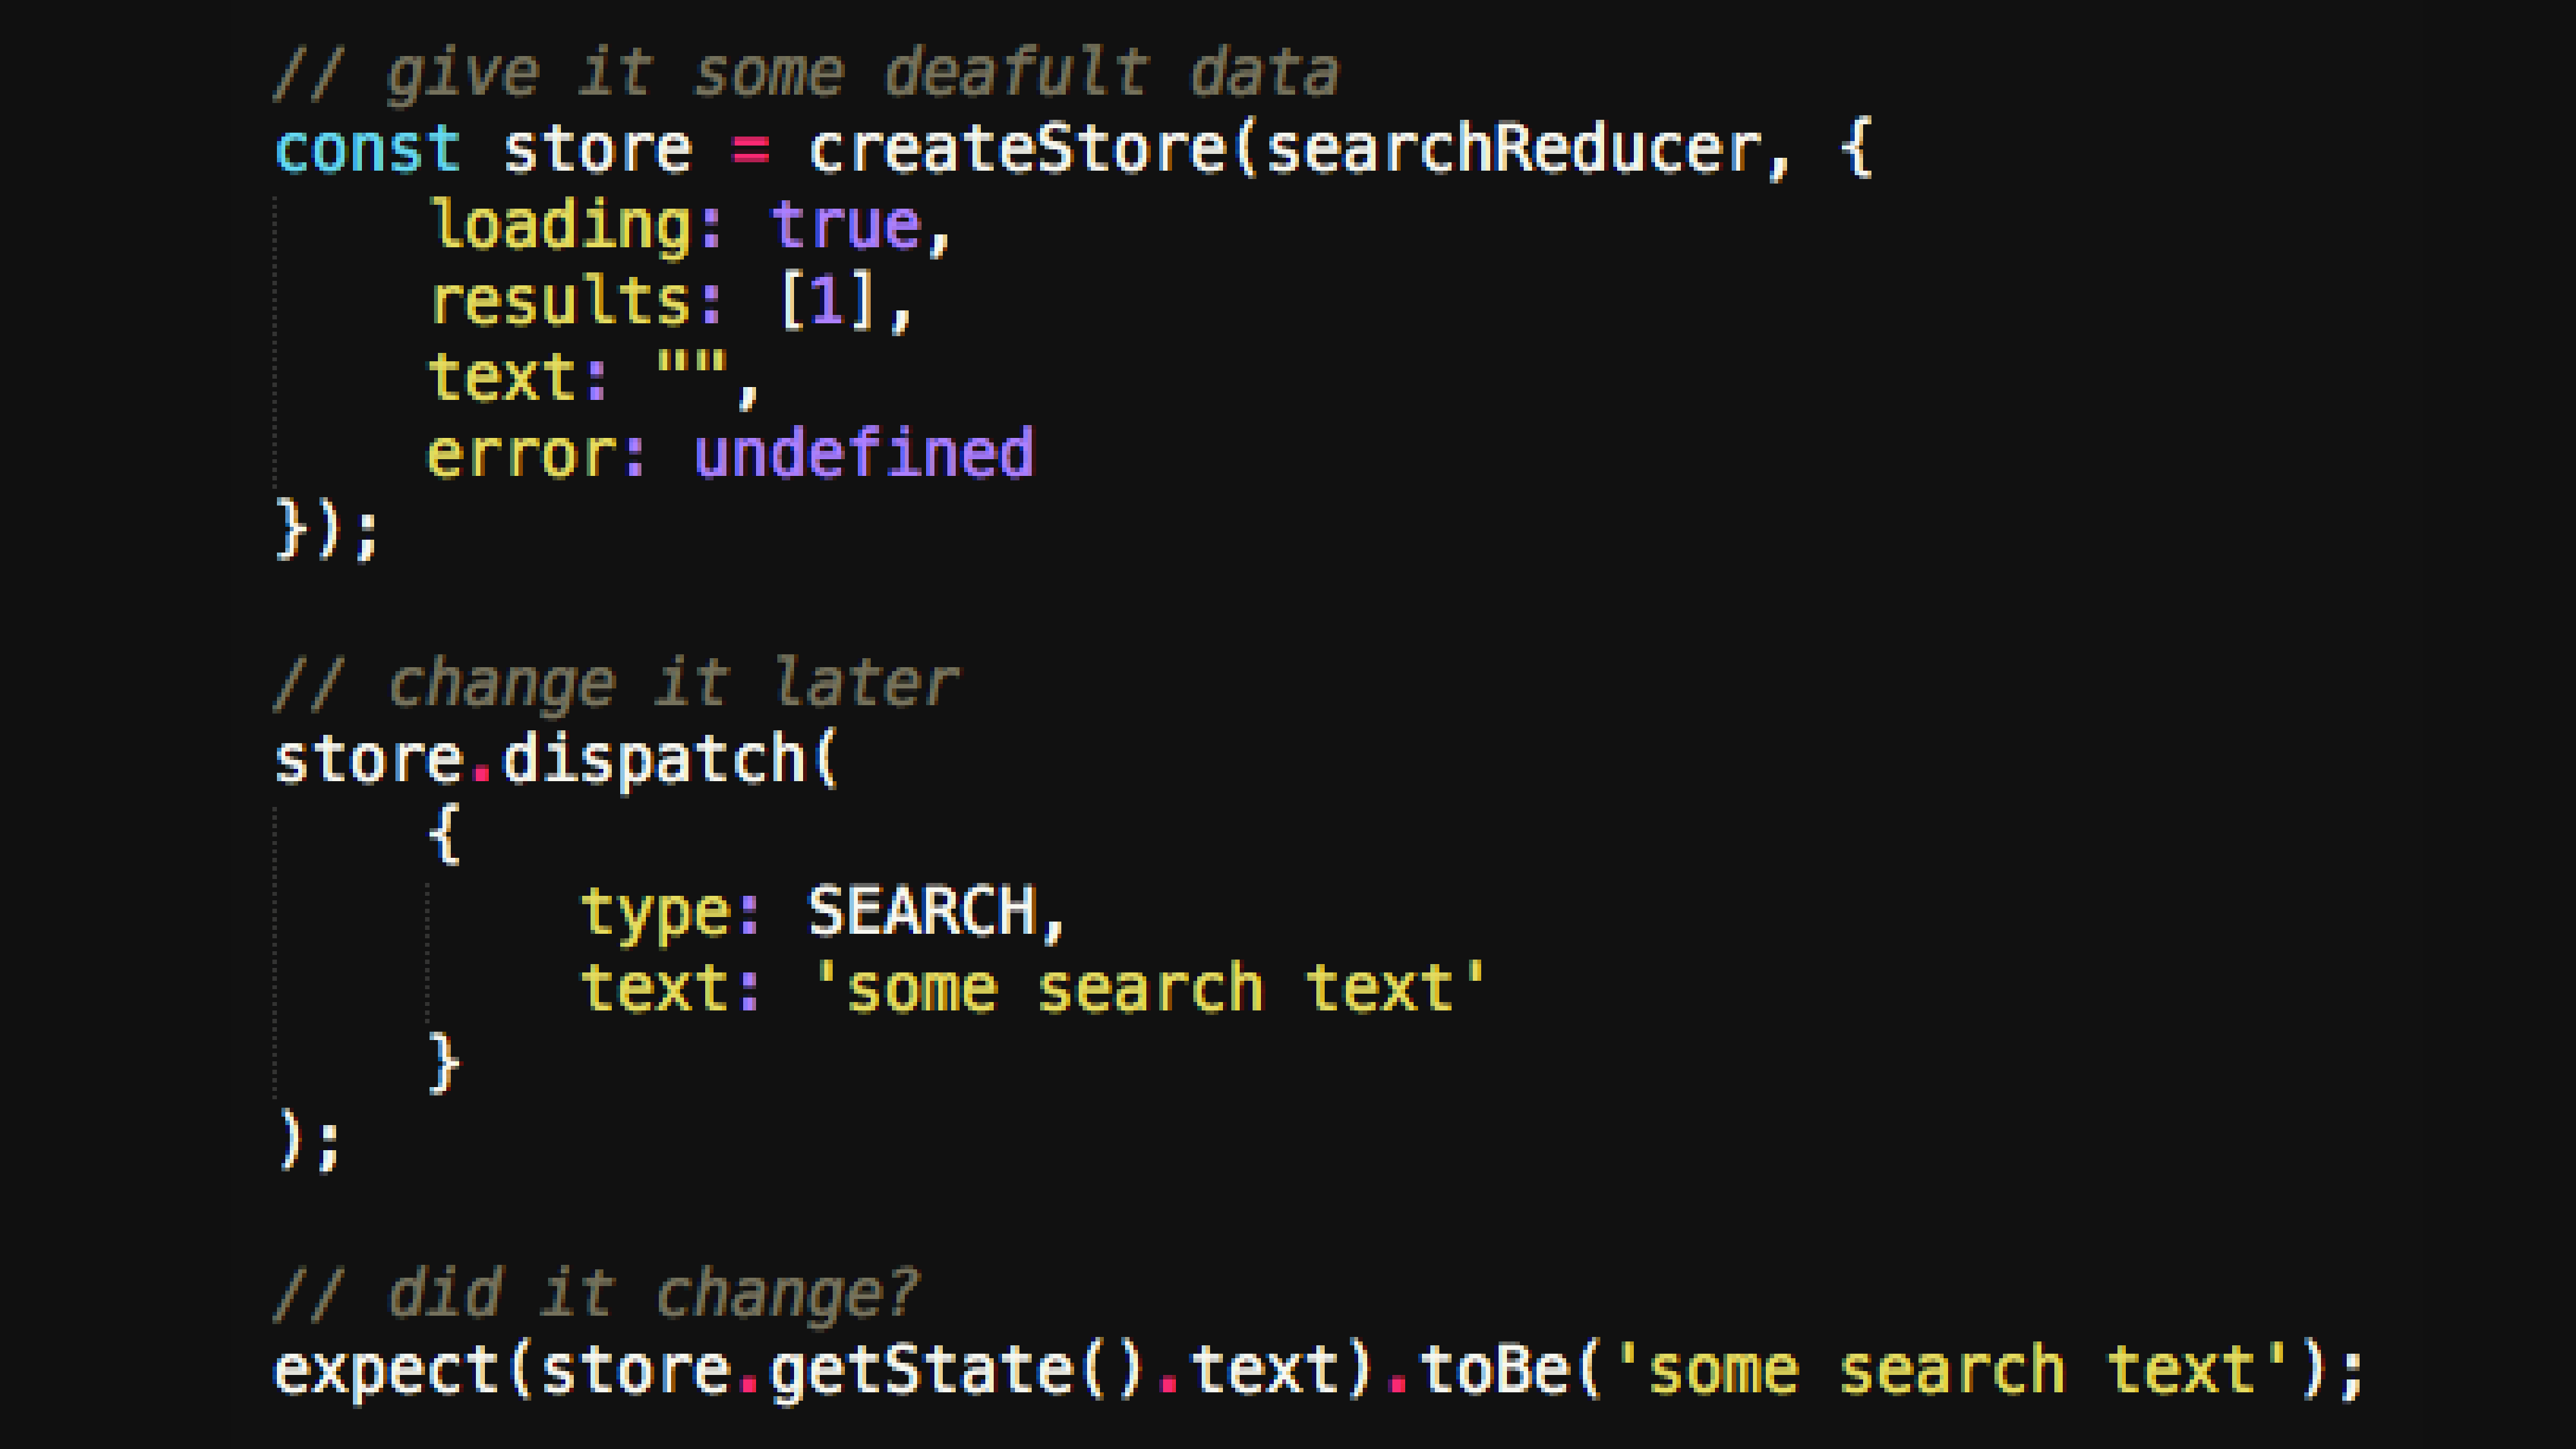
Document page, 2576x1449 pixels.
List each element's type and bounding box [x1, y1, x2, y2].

picture [231, 0, 2423, 1449]
